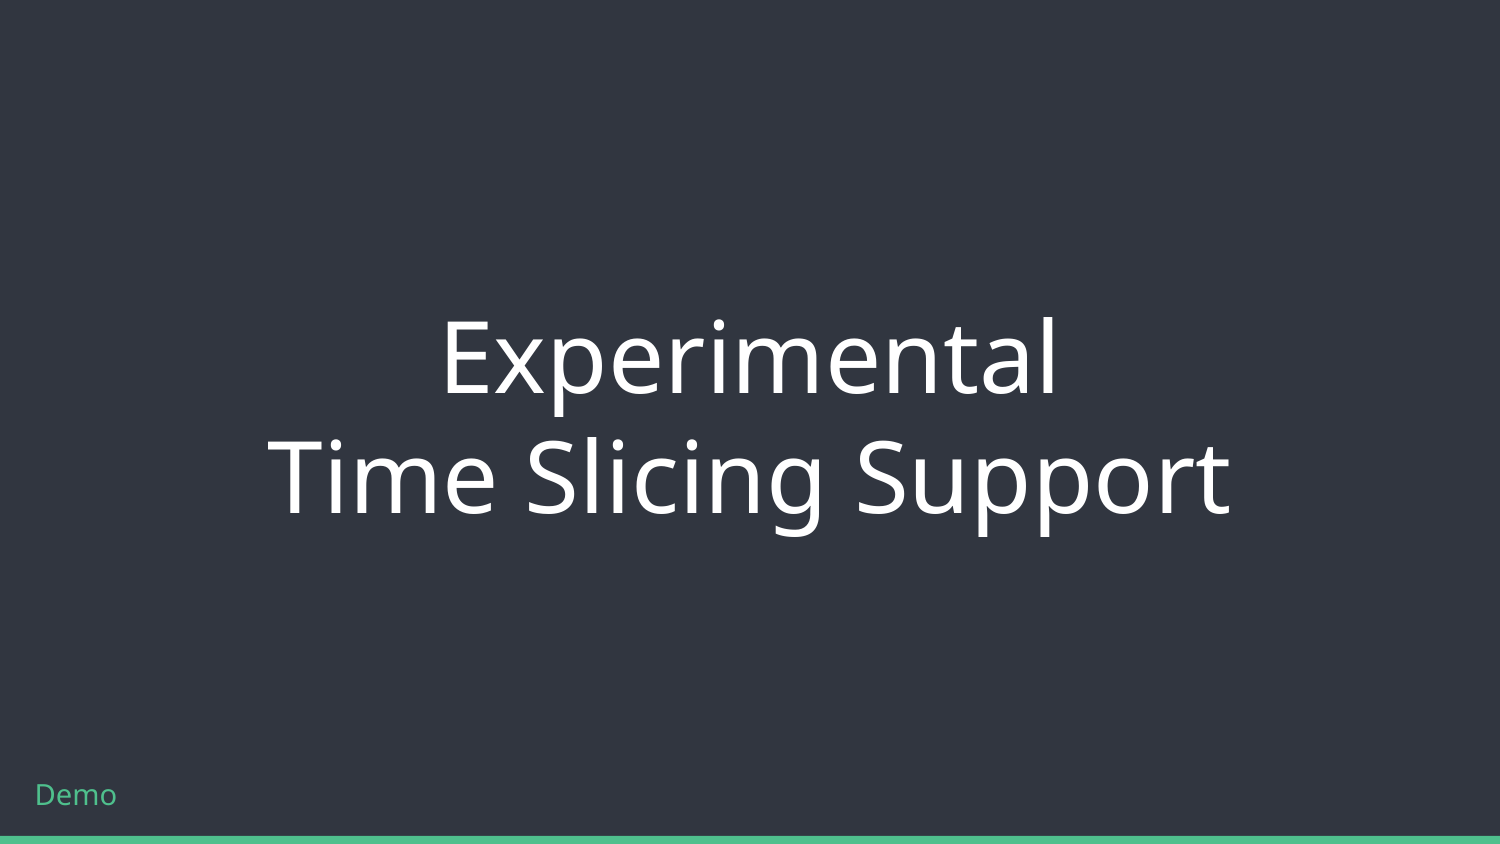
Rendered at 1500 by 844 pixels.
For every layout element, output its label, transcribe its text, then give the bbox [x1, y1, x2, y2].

text_box Demo [19, 761, 168, 816]
title Experimental Time Slicing Support [51, 285, 1449, 549]
